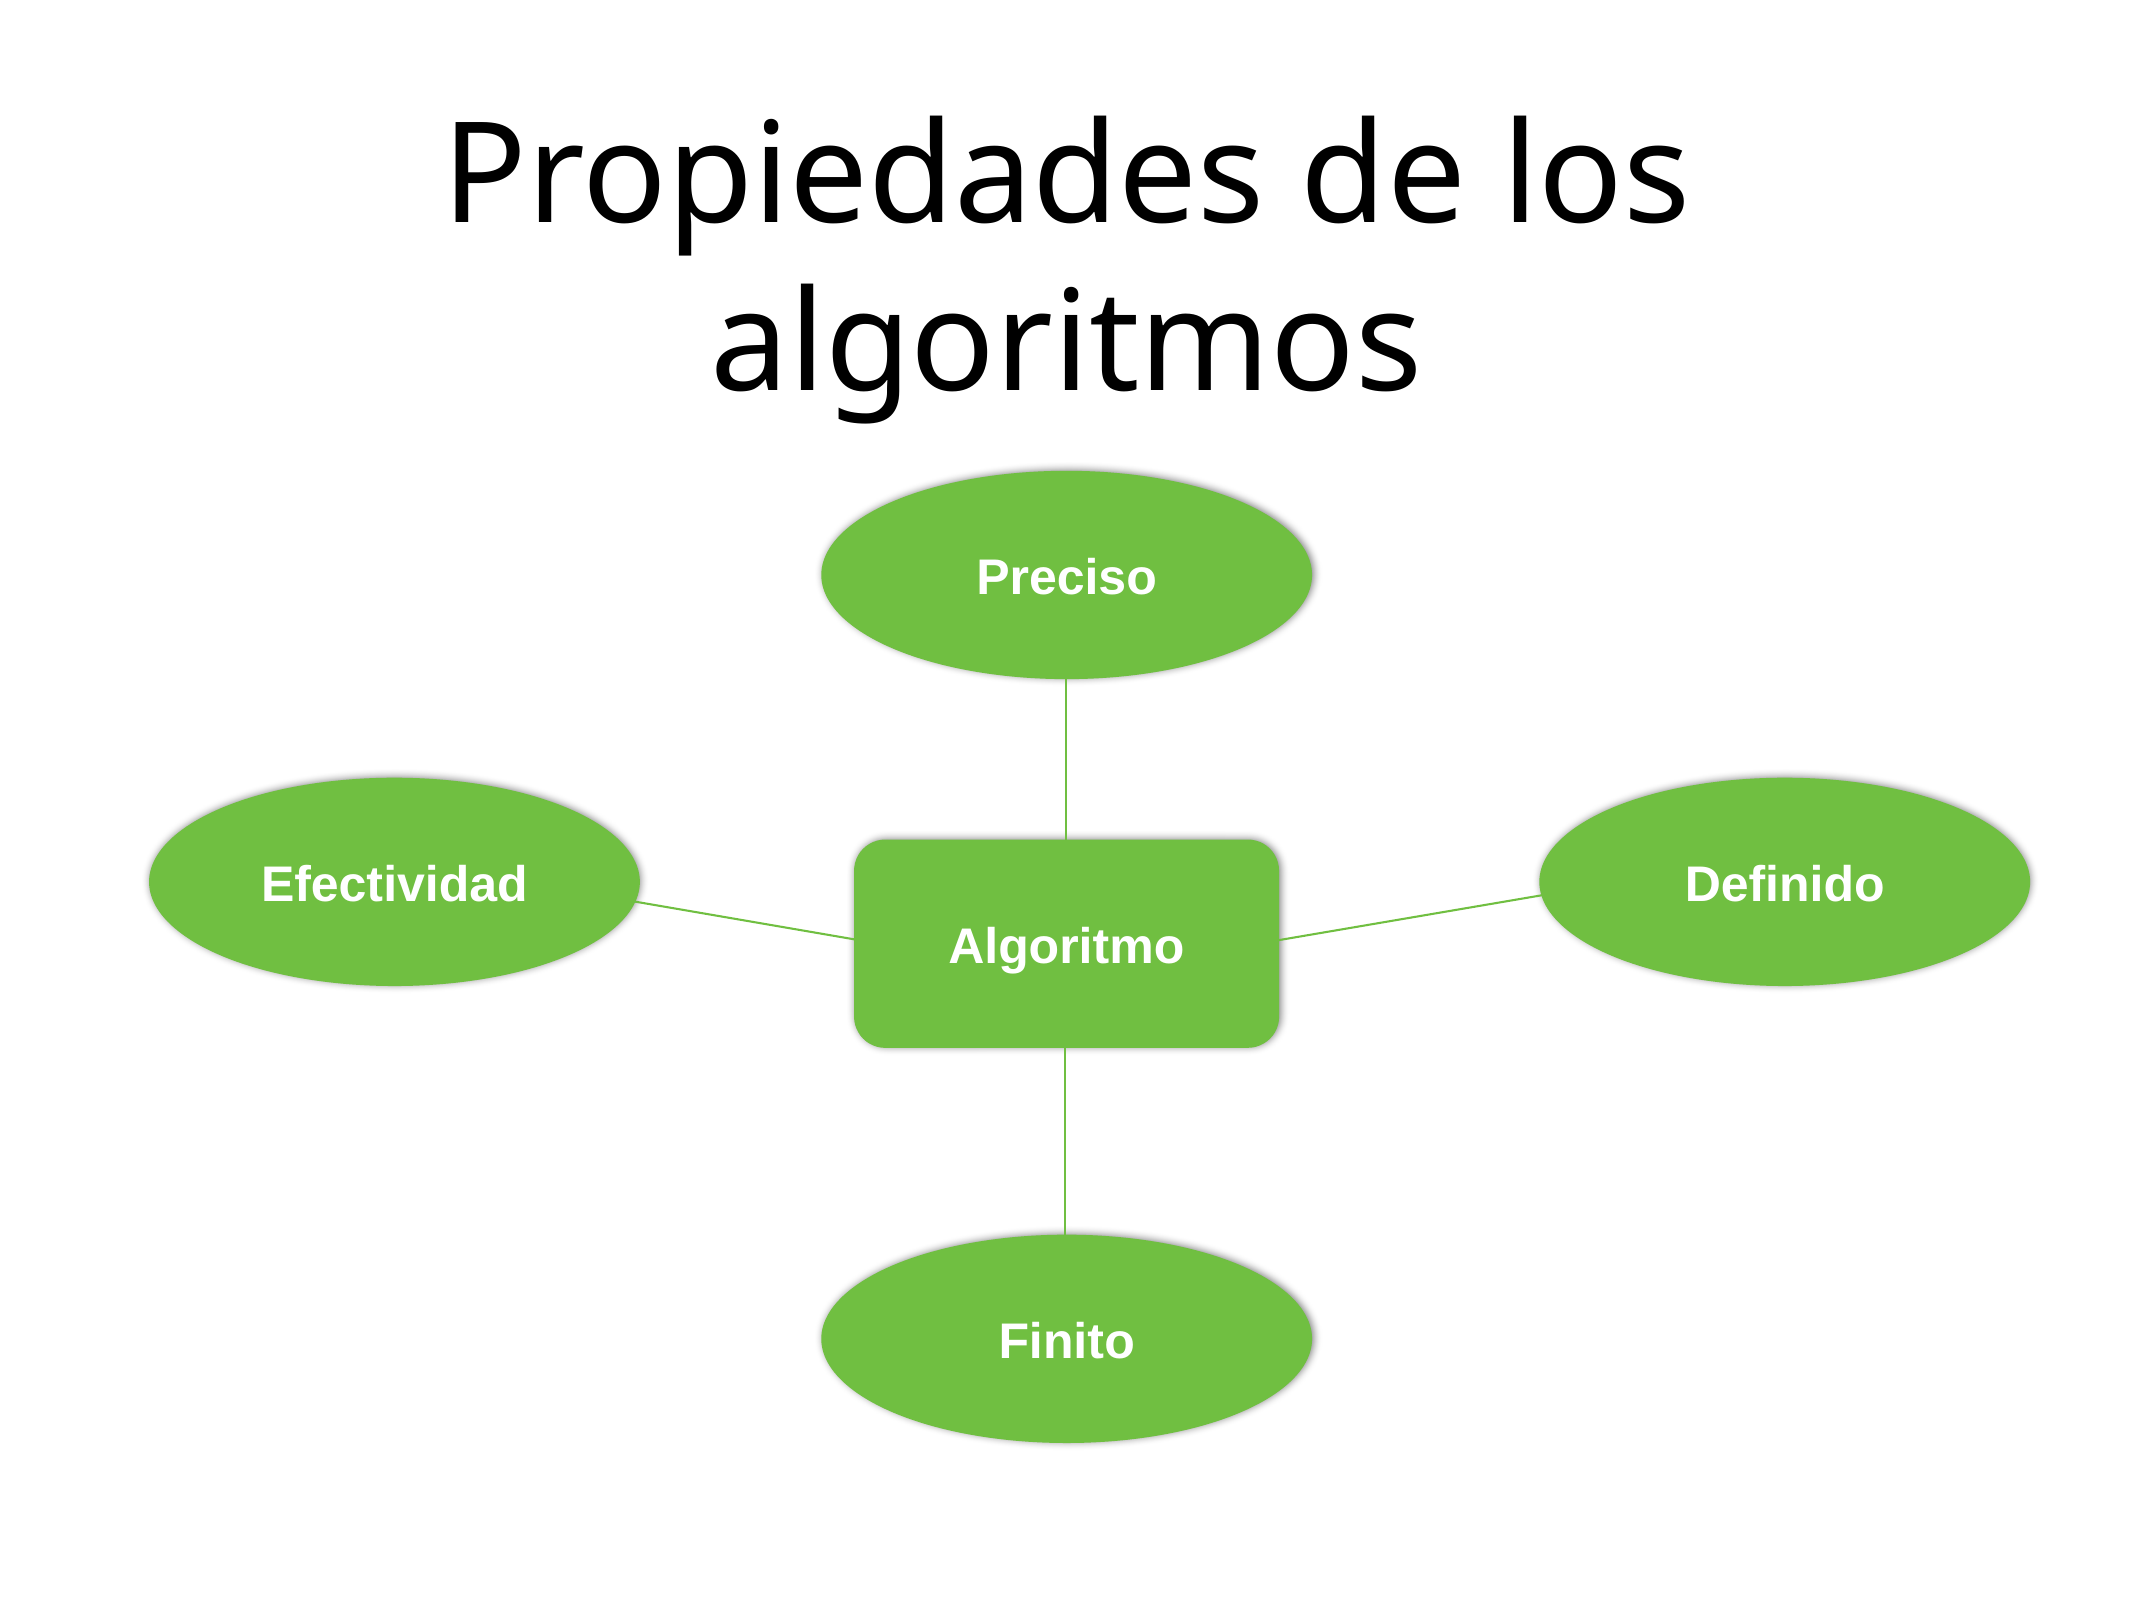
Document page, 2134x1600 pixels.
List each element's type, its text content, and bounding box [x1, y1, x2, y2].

title Propiedades de los algoritmos [155, 72, 1978, 428]
text_box Definido [1539, 777, 2031, 987]
text_box Preciso [821, 470, 1313, 680]
text_box Efectividad [149, 777, 640, 987]
text_box Algoritmo [854, 839, 1280, 1048]
text_box Finito [821, 1234, 1313, 1444]
